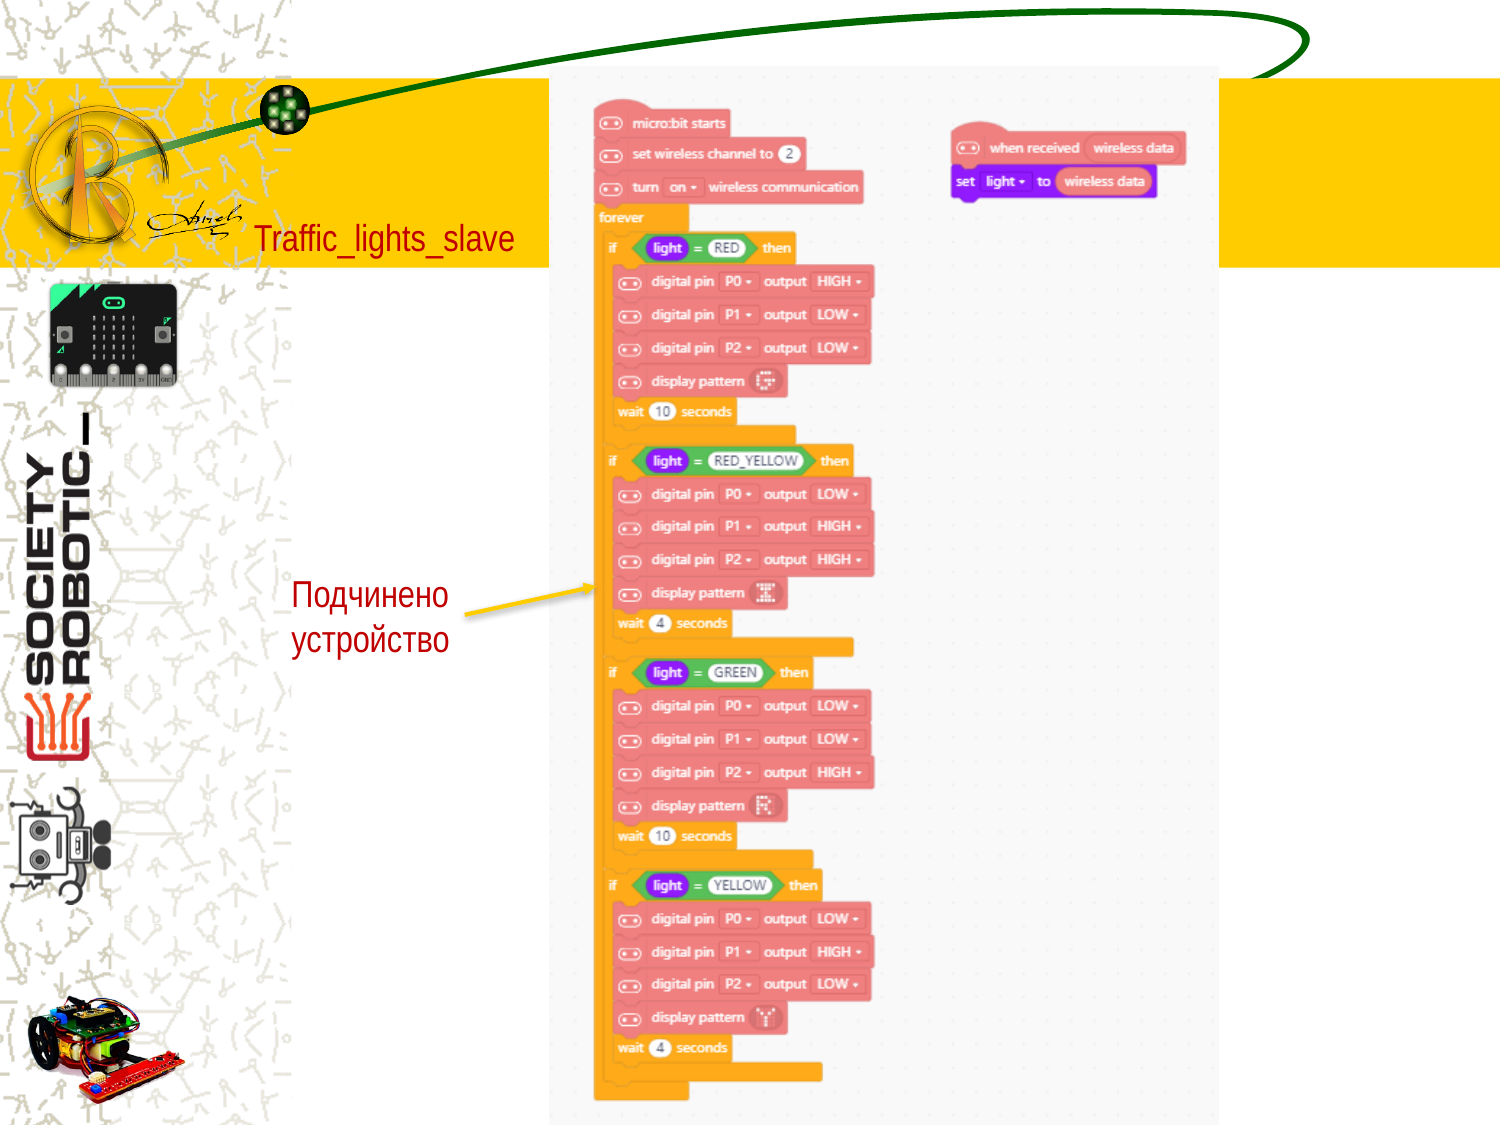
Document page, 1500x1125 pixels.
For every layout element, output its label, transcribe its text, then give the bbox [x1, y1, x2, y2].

text_box Подчинено устройство [276, 562, 465, 668]
text_box Traffic_lights_slave [239, 206, 530, 266]
picture [0, 0, 292, 1125]
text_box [466, 585, 597, 616]
picture [548, 66, 1219, 1125]
